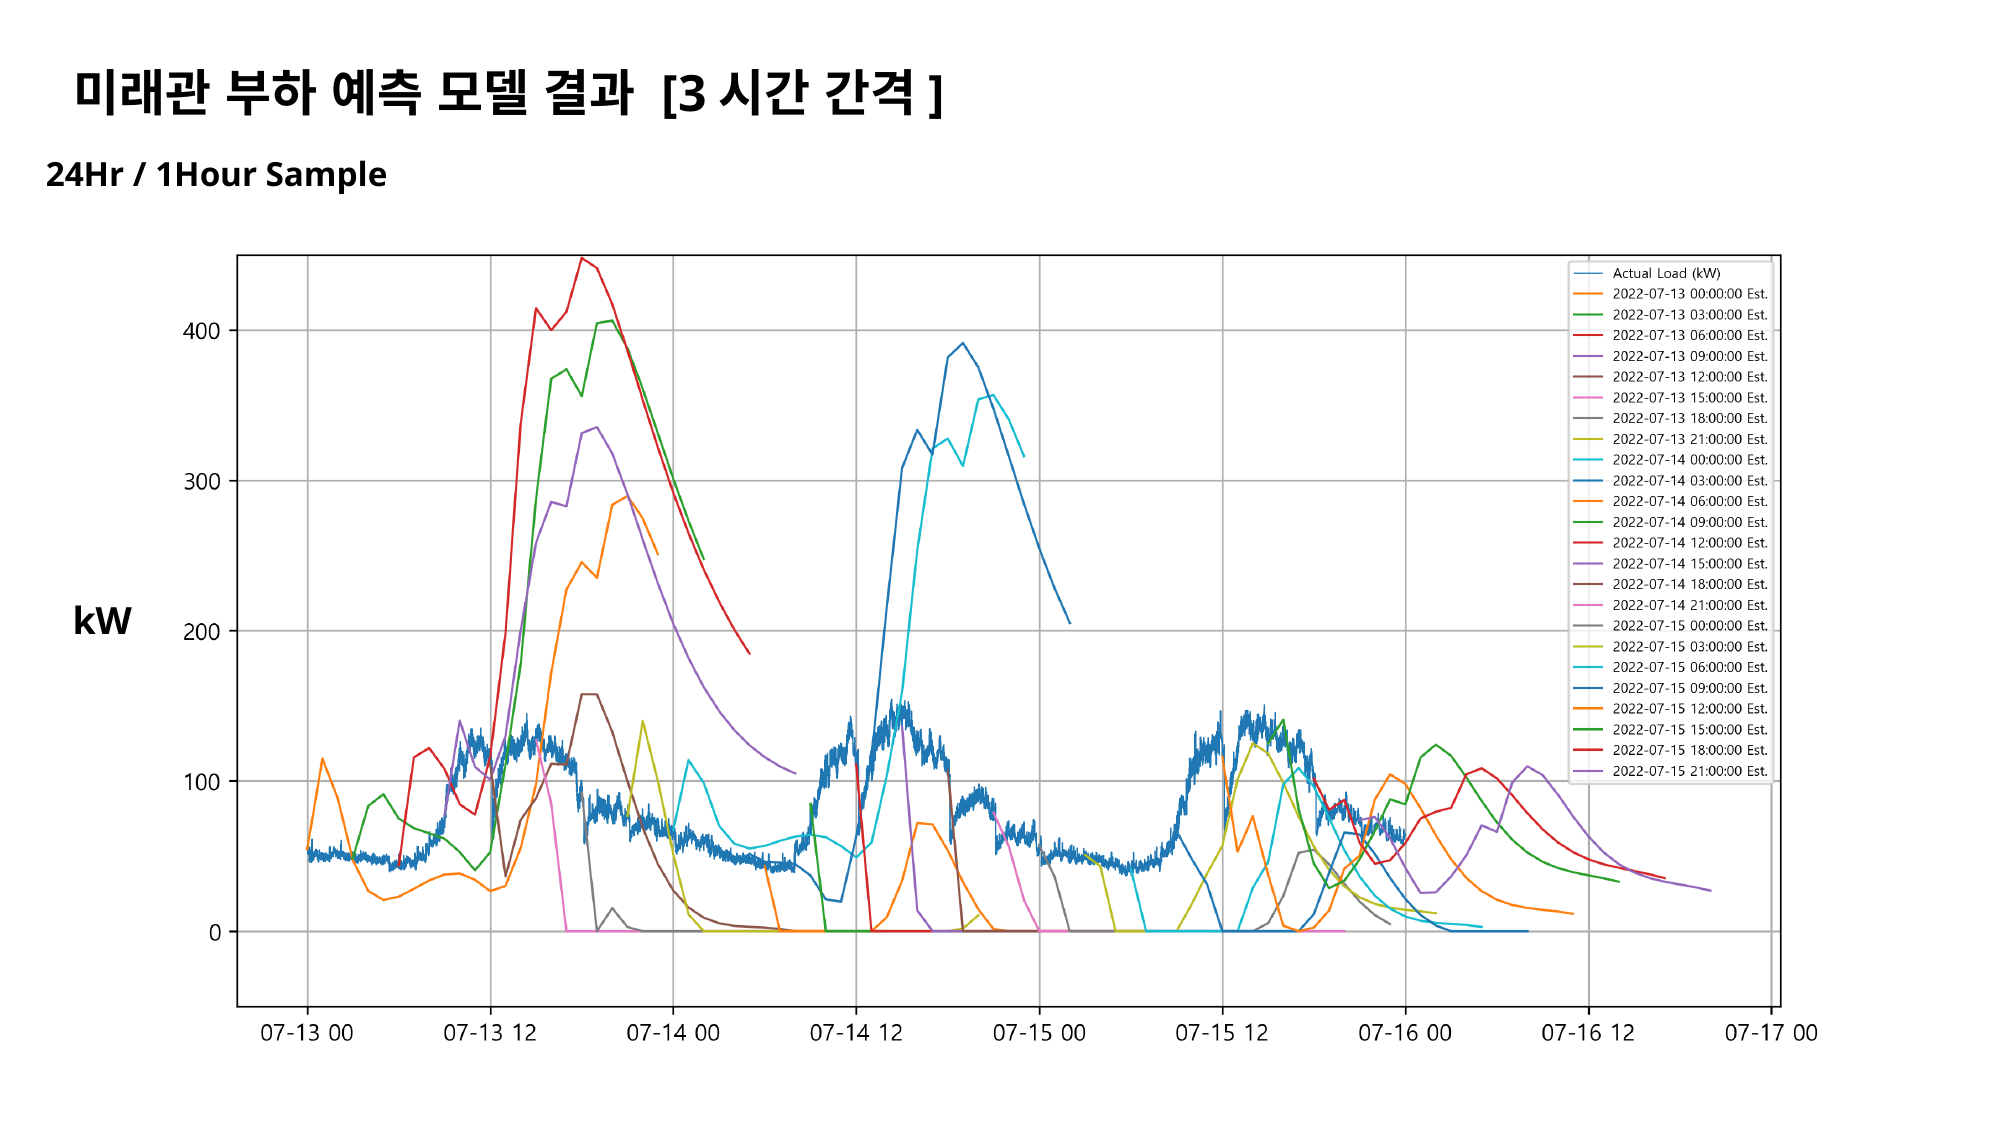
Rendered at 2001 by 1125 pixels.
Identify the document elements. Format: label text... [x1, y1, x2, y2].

picture [166, 238, 1834, 1062]
text_box kW [57, 589, 147, 650]
text_box 미래관 부하 예측 모델 결과 [3시간 간격] [58, 53, 961, 129]
text_box 24Hr / 1Hour Sample [31, 146, 404, 201]
